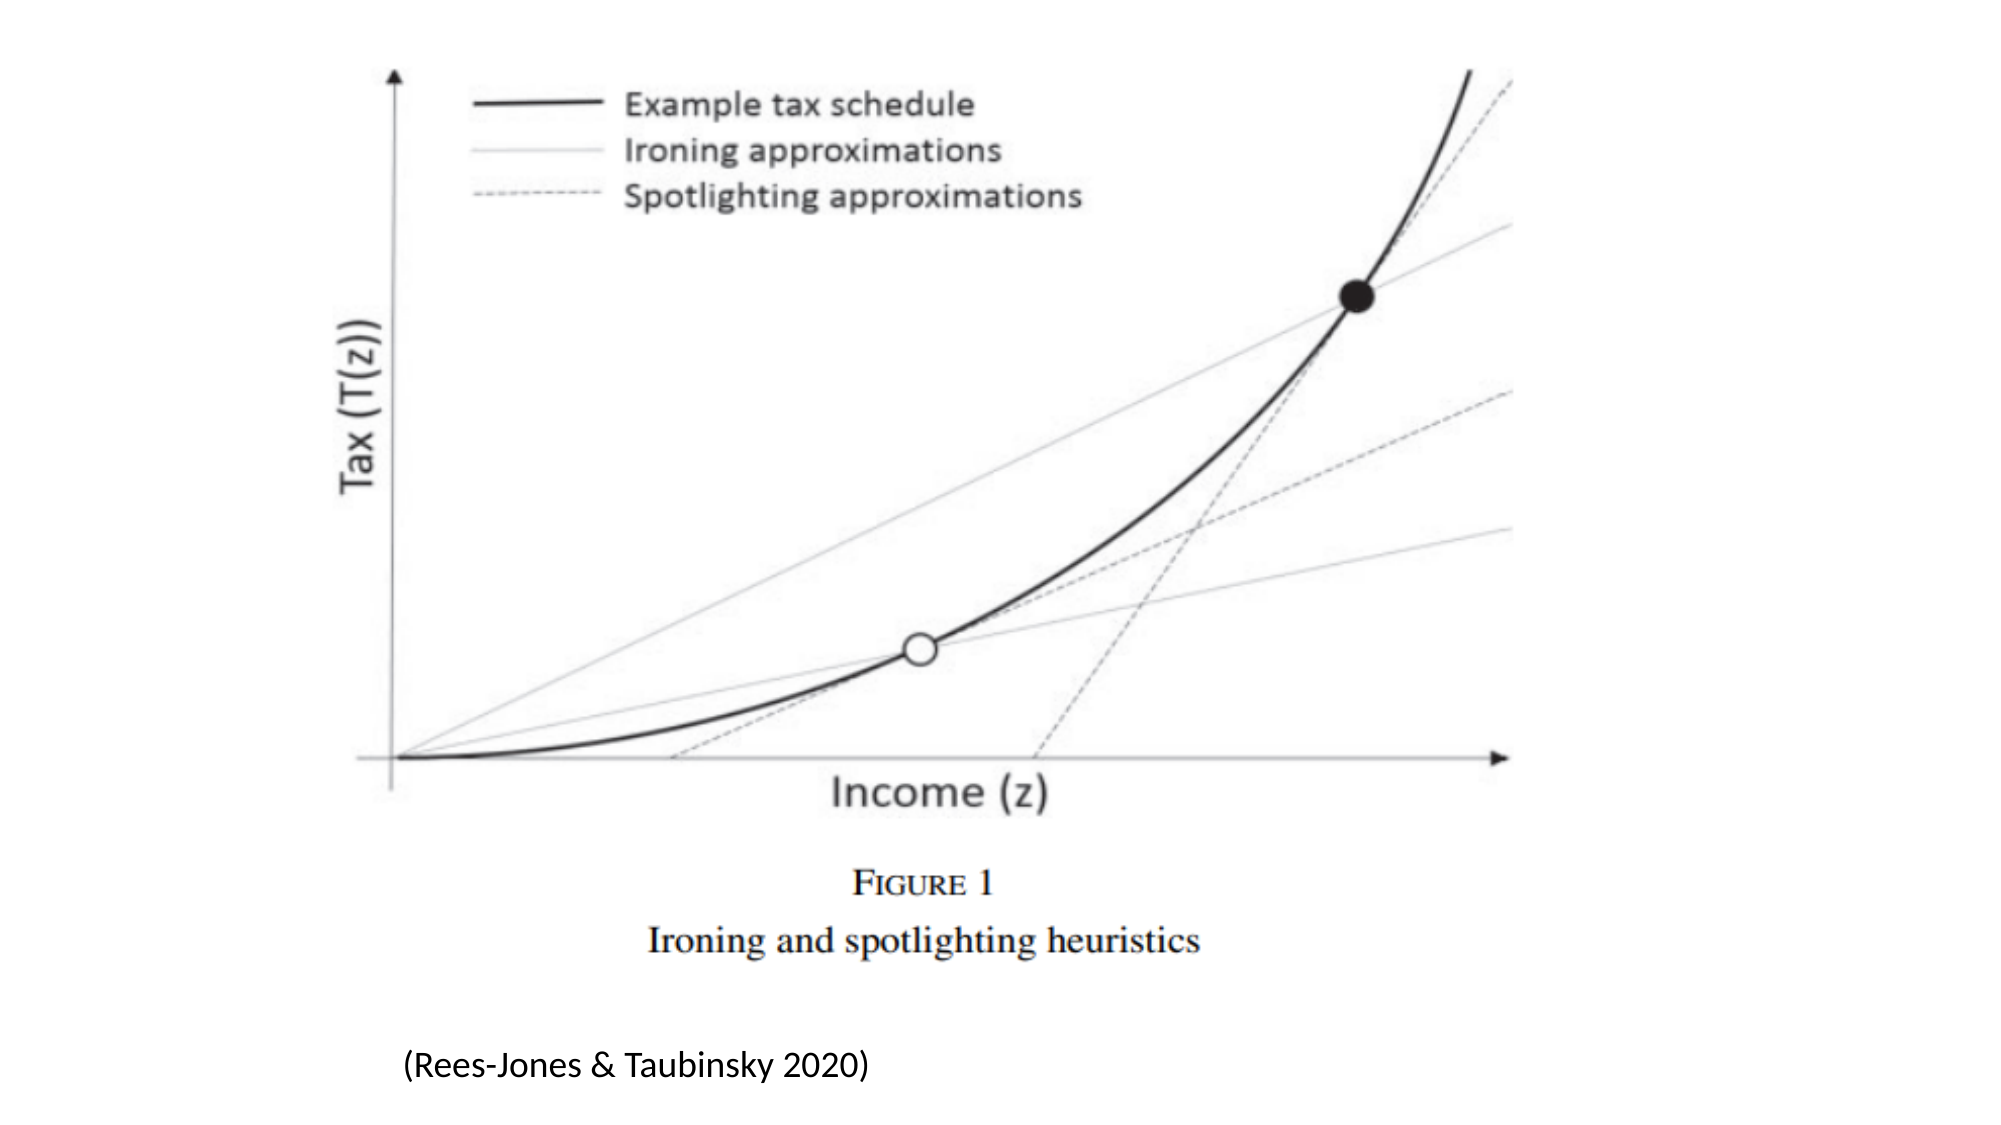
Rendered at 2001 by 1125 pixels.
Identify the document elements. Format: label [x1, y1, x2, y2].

text_box [295, 37, 1540, 1125]
